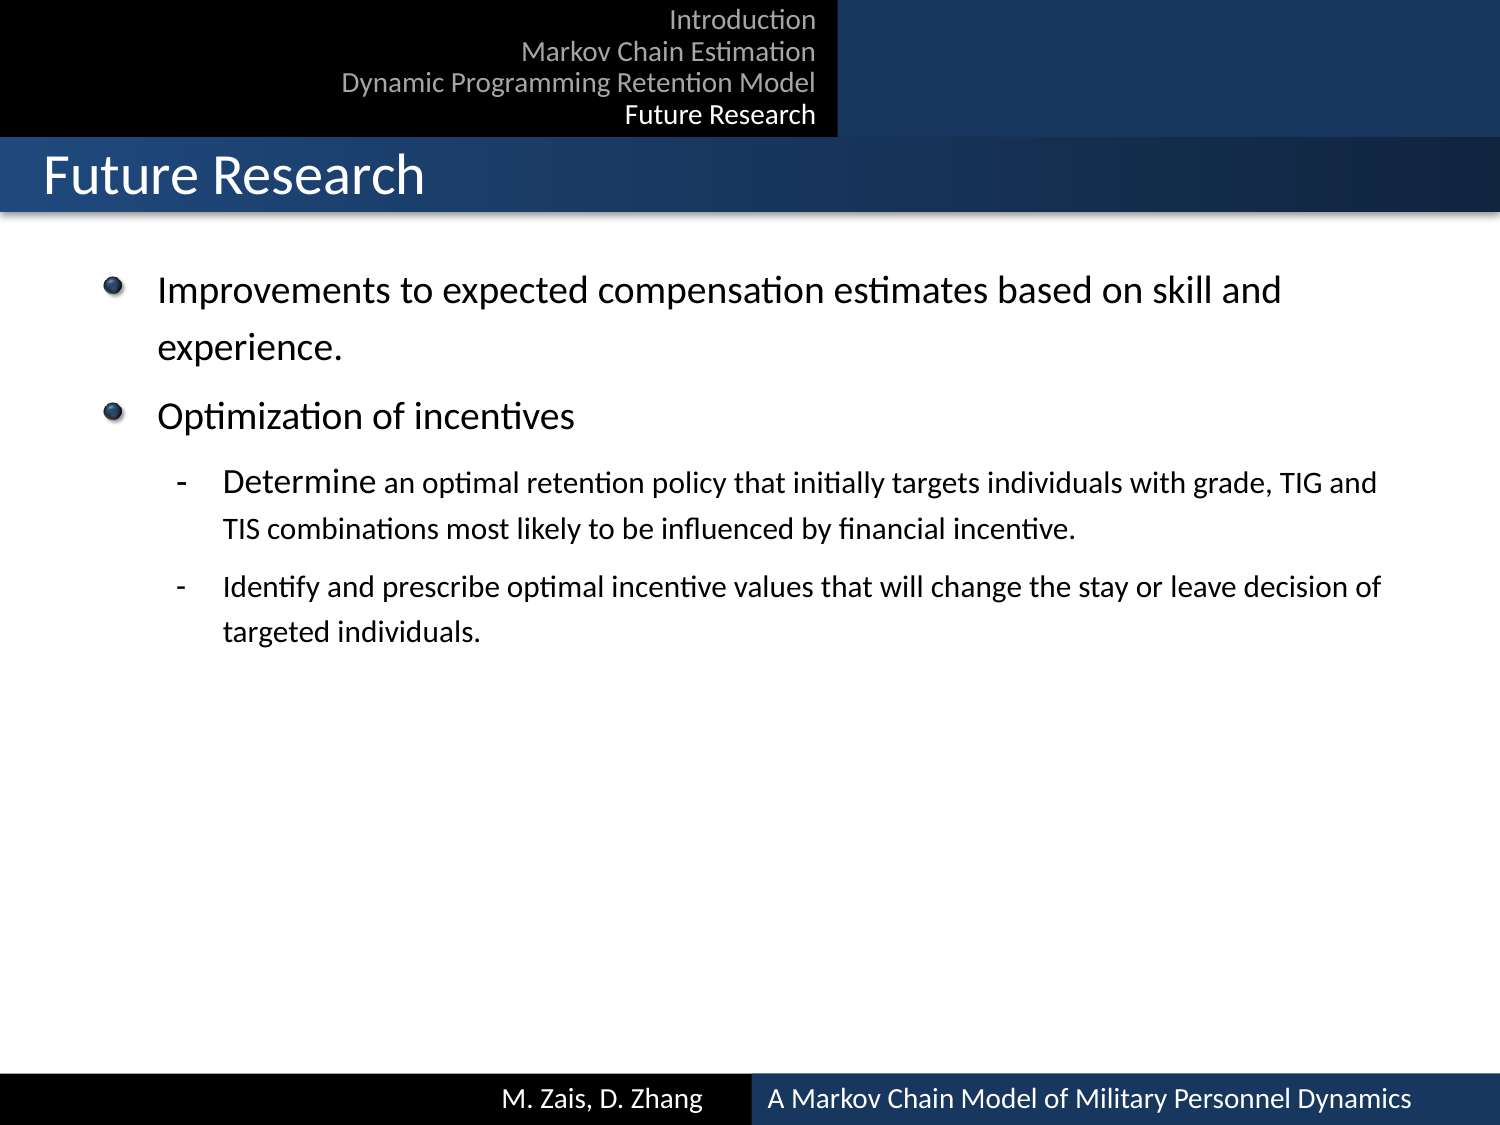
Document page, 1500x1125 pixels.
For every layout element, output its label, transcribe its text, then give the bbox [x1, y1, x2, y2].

picture [100, 399, 130, 428]
text_box Introduction Markov Chain Estimation Dynamic Programming Retention Model Future Research [6, 0, 832, 148]
title Future Research [28, 137, 1246, 212]
list Improvements to expected compensation estimates based on skill and experience. Optimization of incentives Determine an optimal retention policy that initially targets individuals with grade, TIG and TIS combinations most likely to be influenced by financial incentive. Identify and prescribe optimal incentive values that will change the stay or leave decision of targeted individuals. [85, 247, 1412, 882]
picture [100, 273, 130, 302]
